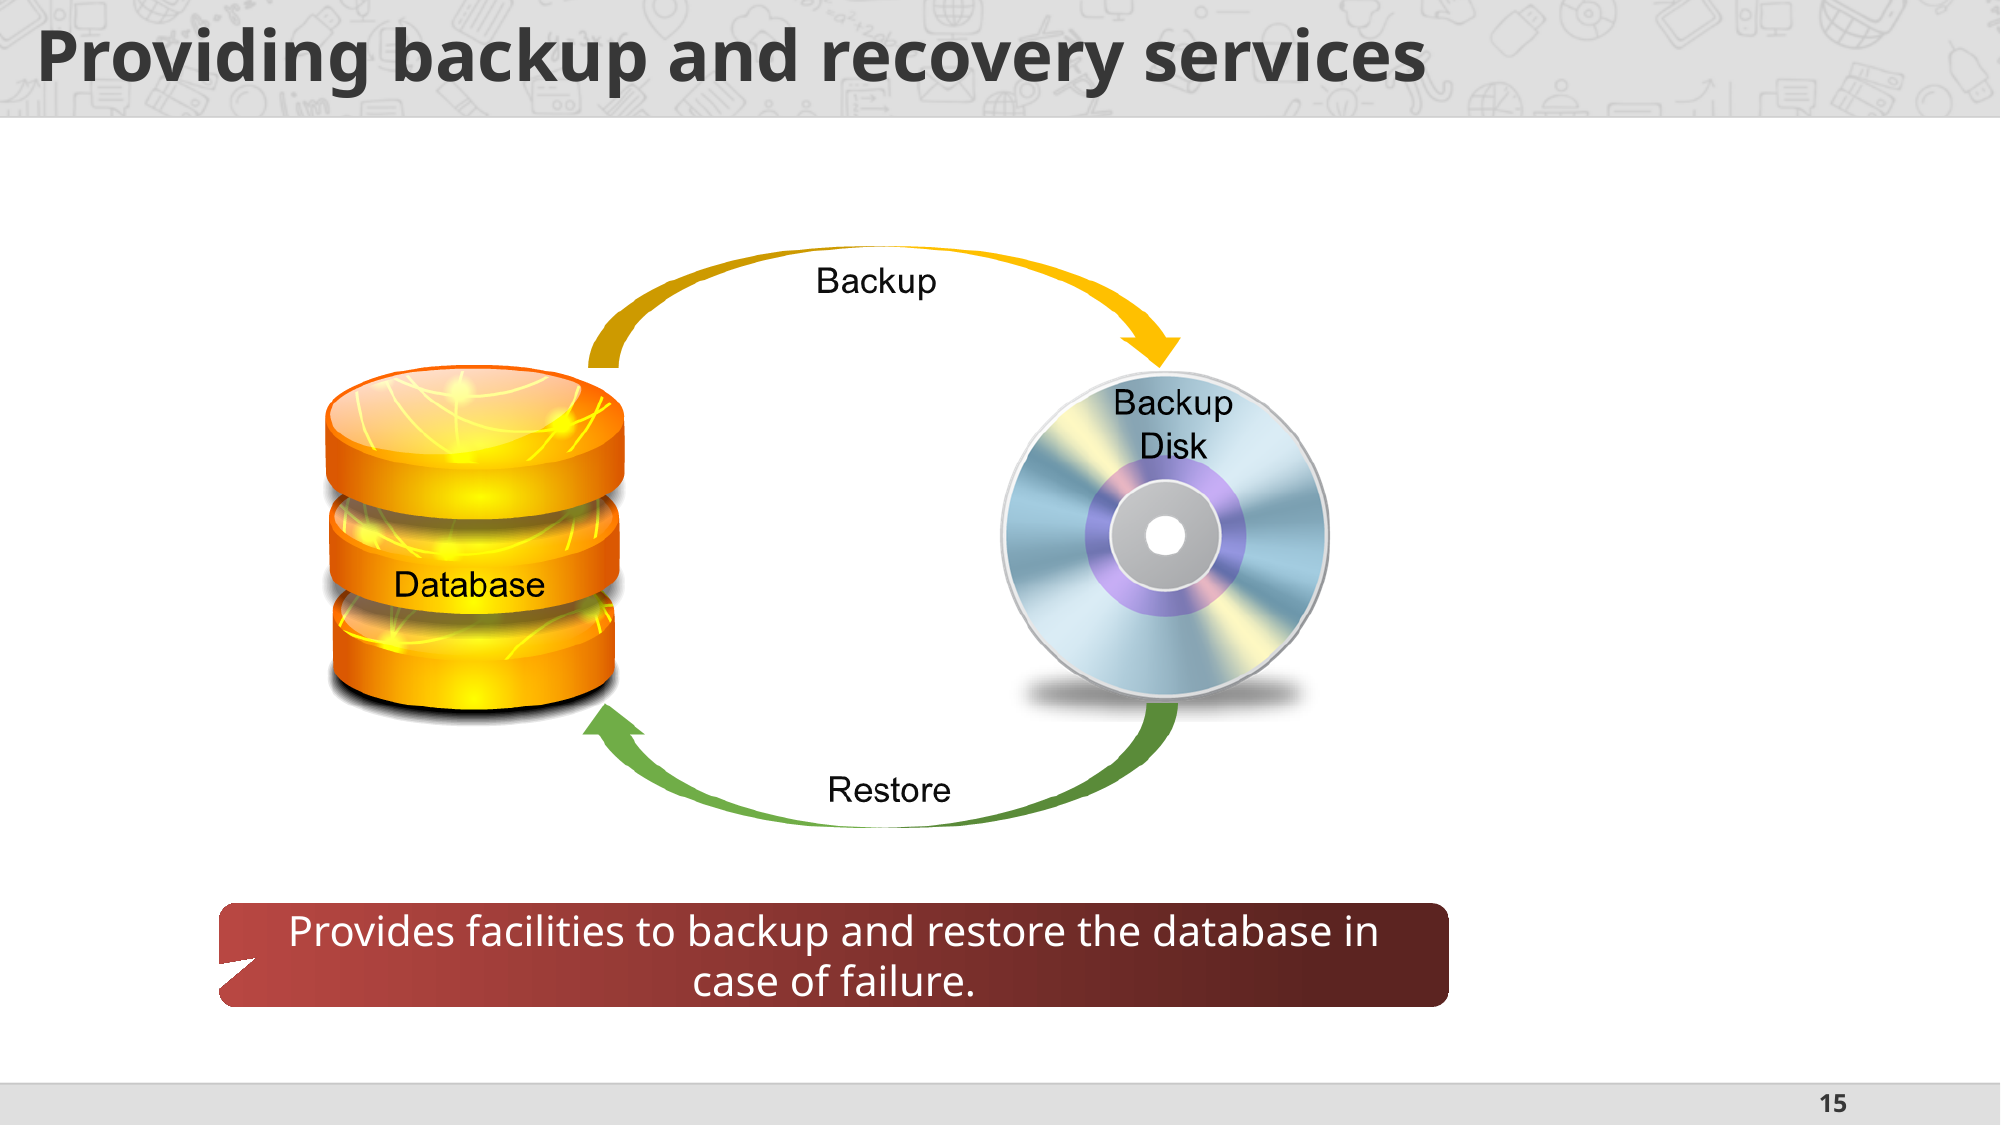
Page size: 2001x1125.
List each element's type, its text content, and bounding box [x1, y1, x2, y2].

title Providing backup and recovery services [0, 0, 2000, 117]
picture [311, 224, 1357, 852]
text_box Provides facilities to backup and restore the database in case of failure. [219, 903, 1450, 1008]
